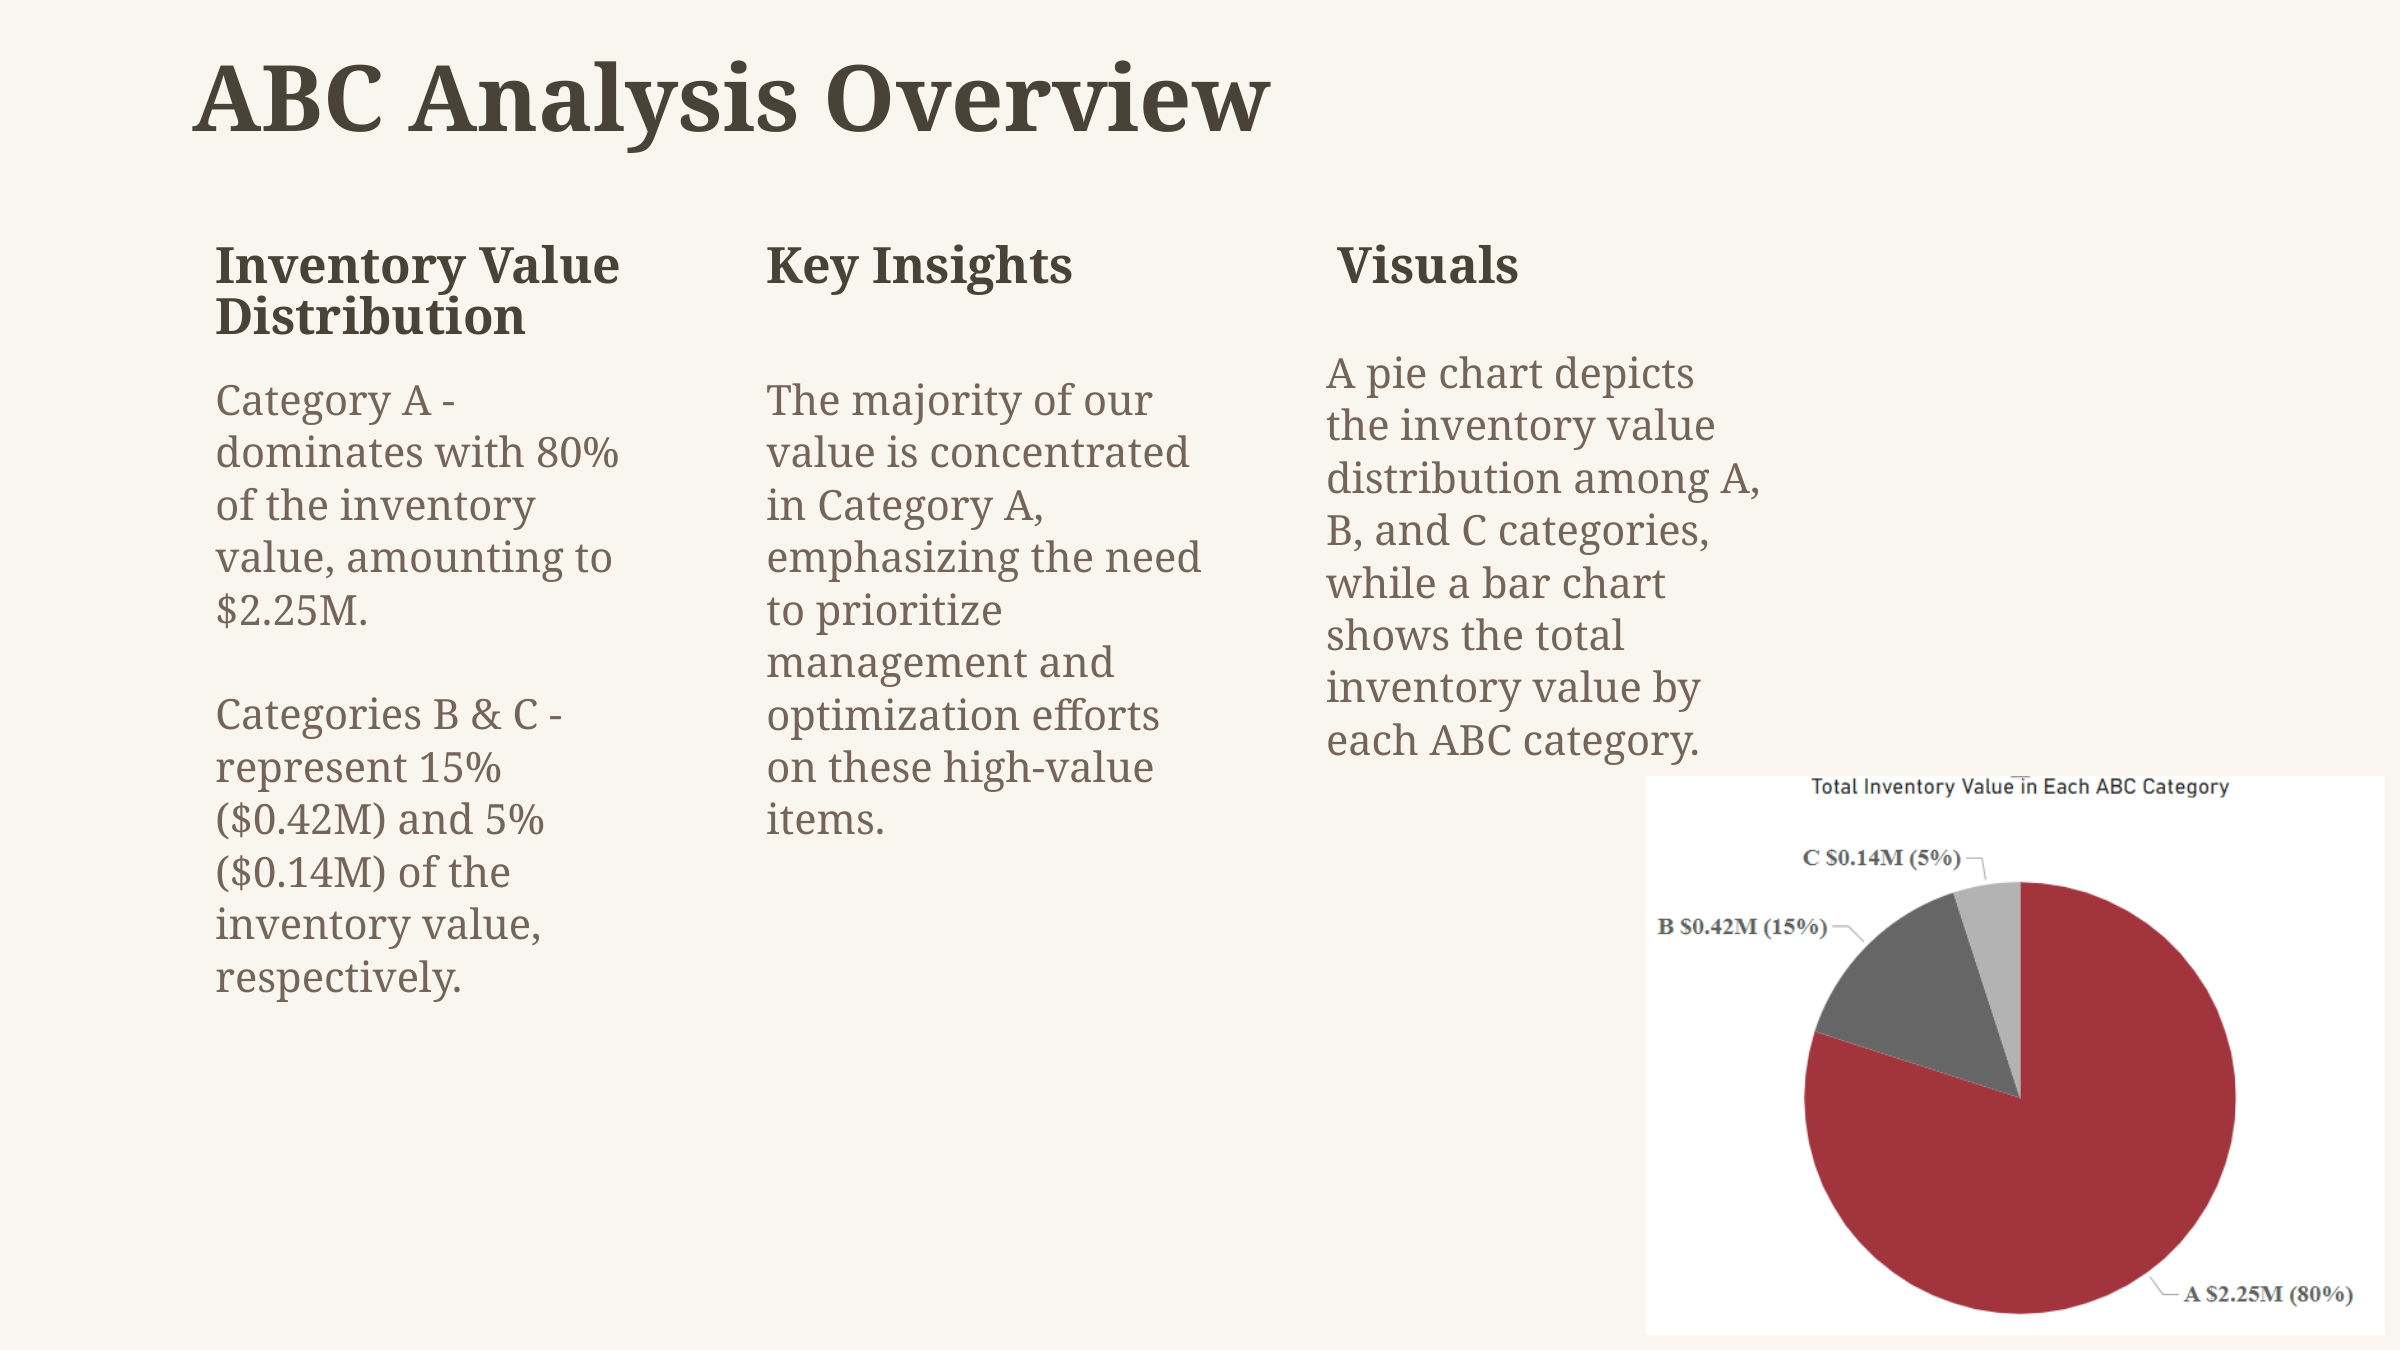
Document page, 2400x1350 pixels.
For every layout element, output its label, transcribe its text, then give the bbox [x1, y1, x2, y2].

text_box The majority of our value is concentrated in Category A, emphasizing the need to prioritize management and optimization efforts on these high-value items. [751, 364, 1222, 679]
text_box A pie chart depicts the inventory value distribution among A, B, and C categories, while a bar chart shows the total inventory value by each ABC category. [1311, 336, 1782, 599]
text_box Inventory Value Distribution [200, 234, 671, 337]
text_box Key Insights [751, 234, 1162, 286]
picture [1646, 776, 2385, 1335]
text_box [0, 0, 2400, 1350]
text_box ABC Analysis Overview [178, 39, 1113, 143]
text_box Category A - dominates with 80% of the inventory value, amounting to $2.25M. Categories B & C - represent 15% ($0.42M) and 5% ($0.14M) of the inventory value, respectively. [200, 363, 671, 731]
text_box Visuals [1323, 234, 1733, 286]
